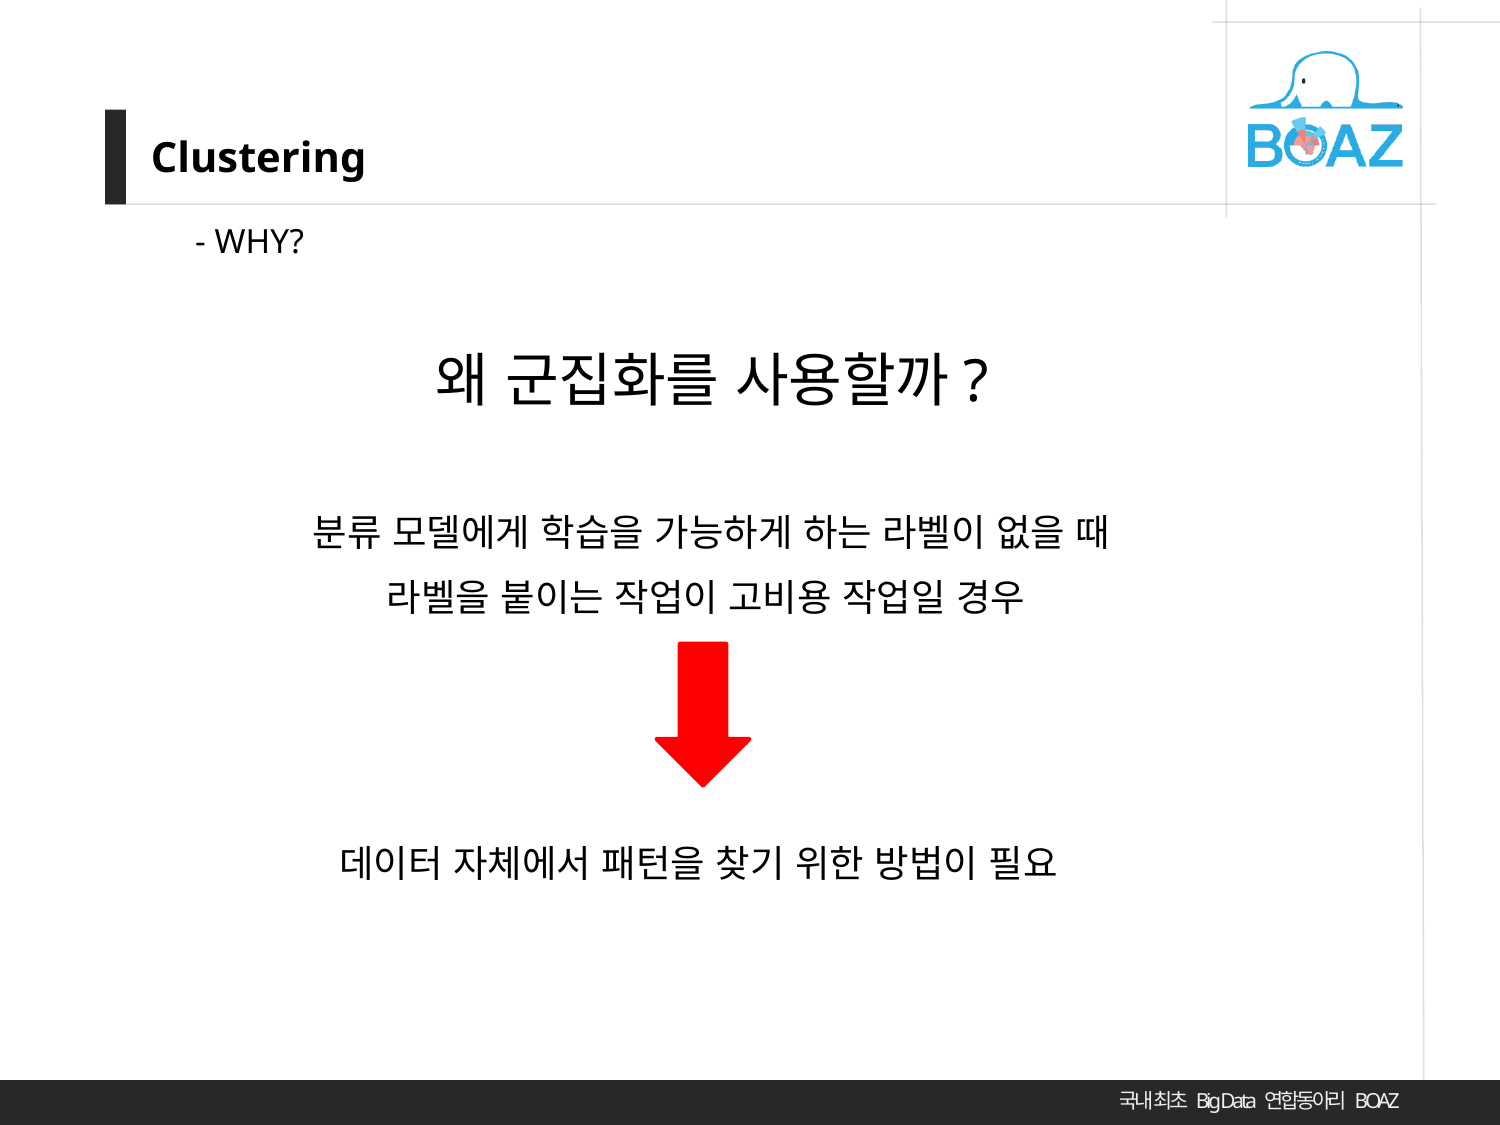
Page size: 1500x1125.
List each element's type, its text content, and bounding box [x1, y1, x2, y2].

text_box 국내 최초 Big Data 연합동아리 BOAZ [1104, 1080, 1415, 1121]
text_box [1420, 7, 1425, 1125]
text_box [0, 1078, 1415, 1125]
text_box - WHY? [180, 213, 733, 268]
text_box [103, 108, 128, 206]
text_box Clustering [136, 123, 382, 189]
text_box 분류 모델에게 학습을 가능하게 하는 라벨이 없을 때 [298, 501, 1257, 561]
text_box 데이터 자체에서 패턴을 찾기 위한 방법이 필요 [324, 832, 1172, 893]
text_box [654, 641, 752, 788]
text_box 라벨을 붙이는 작업이 고비용 작업일 경우 [371, 567, 1220, 627]
text_box 왜 군집화를 사용할까? [420, 335, 1014, 421]
picture [1248, 51, 1403, 168]
text_box [1429, 1078, 1500, 1125]
